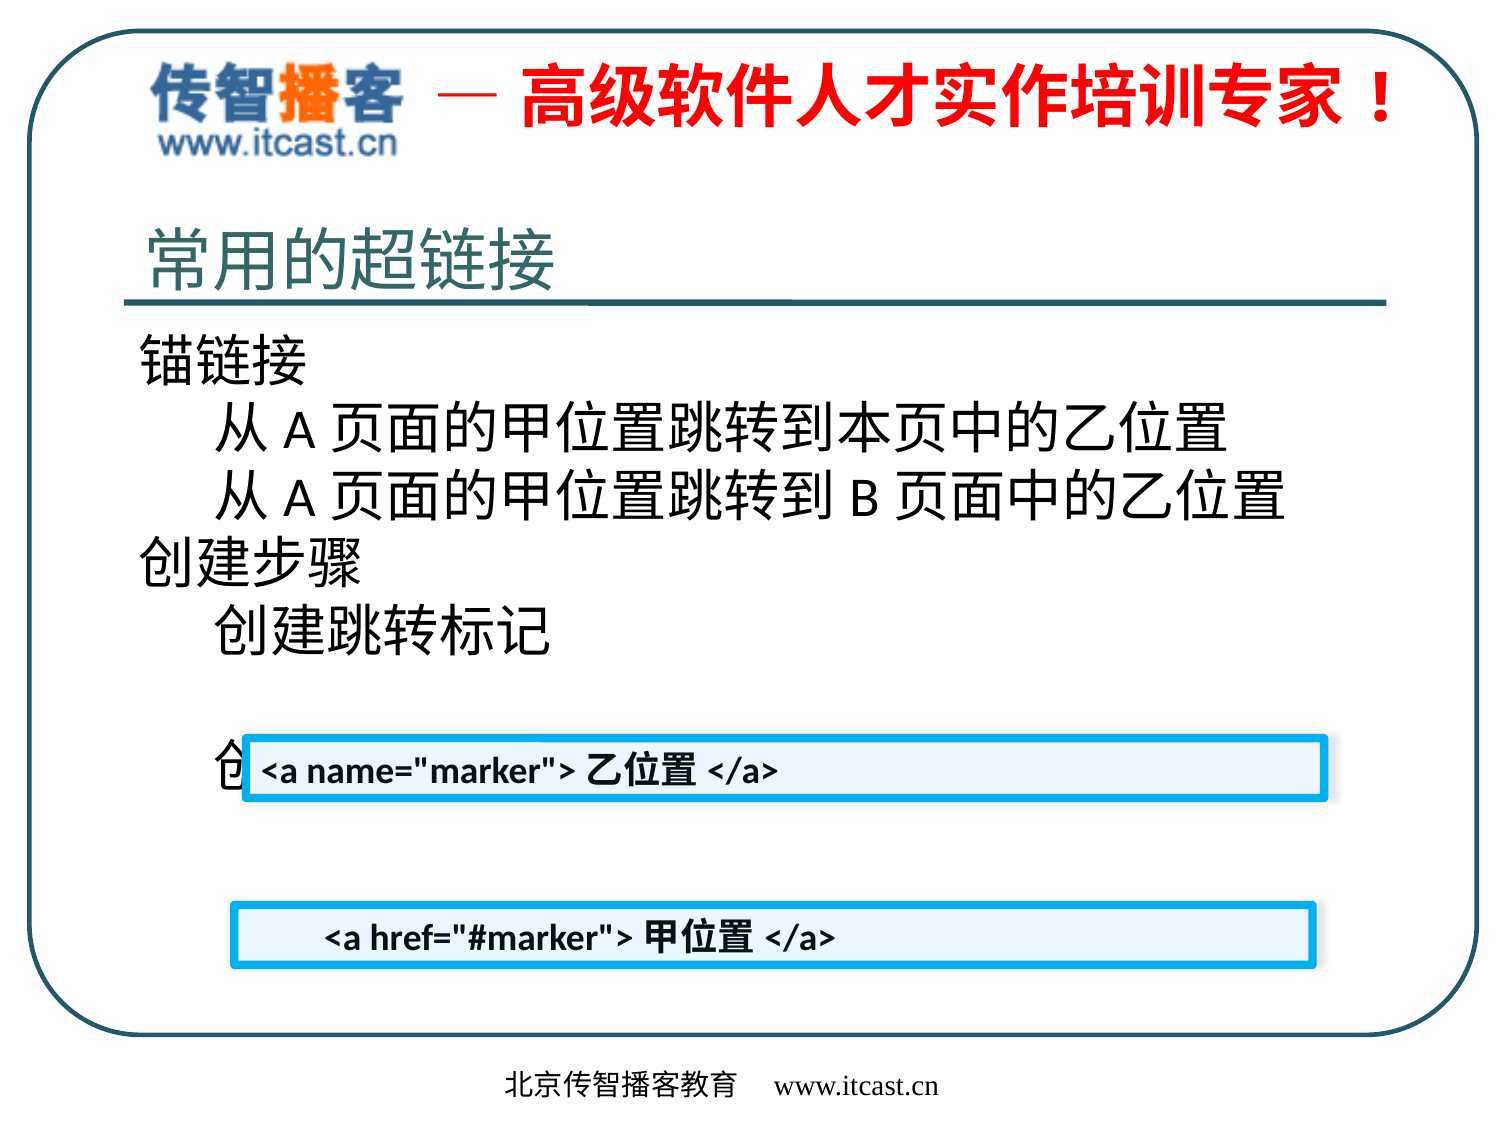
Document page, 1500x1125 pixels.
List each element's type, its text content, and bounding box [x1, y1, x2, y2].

text_box <a href="#marker">甲位置</a> [234, 904, 1313, 965]
text_box 常用的超链接 [0, 209, 1025, 398]
list 锚链接 从A页面的甲位置跳转到本页中的乙位置 从A页面的甲位置跳转到B页面中的乙位置 创建步骤 创建跳转标记 创建跳转链接 [124, 317, 1426, 916]
picture [147, 54, 408, 159]
footer 北京传智播客教育 www.itcast.cn [490, 1058, 1001, 1125]
text_box <a name="marker">乙位置</a> [245, 738, 1325, 799]
